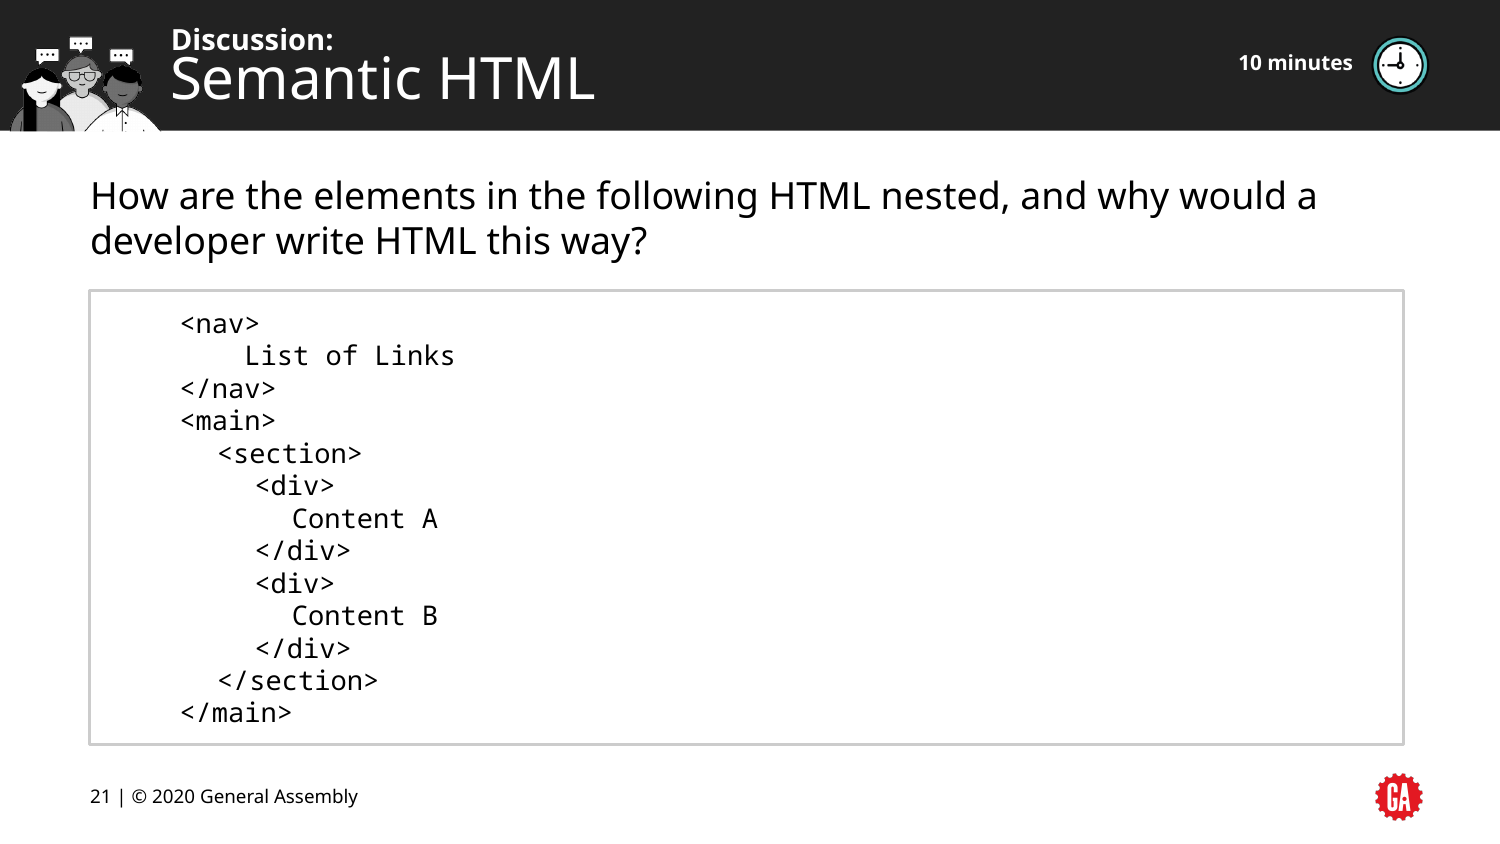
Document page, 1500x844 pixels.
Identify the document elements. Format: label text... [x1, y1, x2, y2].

picture [6, 35, 163, 132]
list How are the elements in the following HTML nested, and why would a developer write HTML this way? [75, 156, 1425, 232]
picture [1373, 771, 1425, 823]
subtitle 10 minutes [1148, 34, 1369, 89]
text_box <nav> List of Links </nav> <main> <section> <div> Content A </div> <div> Content B </div> </section> </main> [89, 290, 1404, 745]
title Semantic HTML [169, 38, 971, 115]
picture [1368, 32, 1433, 98]
text_box 21 | © 2020 General Assembly [74, 764, 545, 830]
